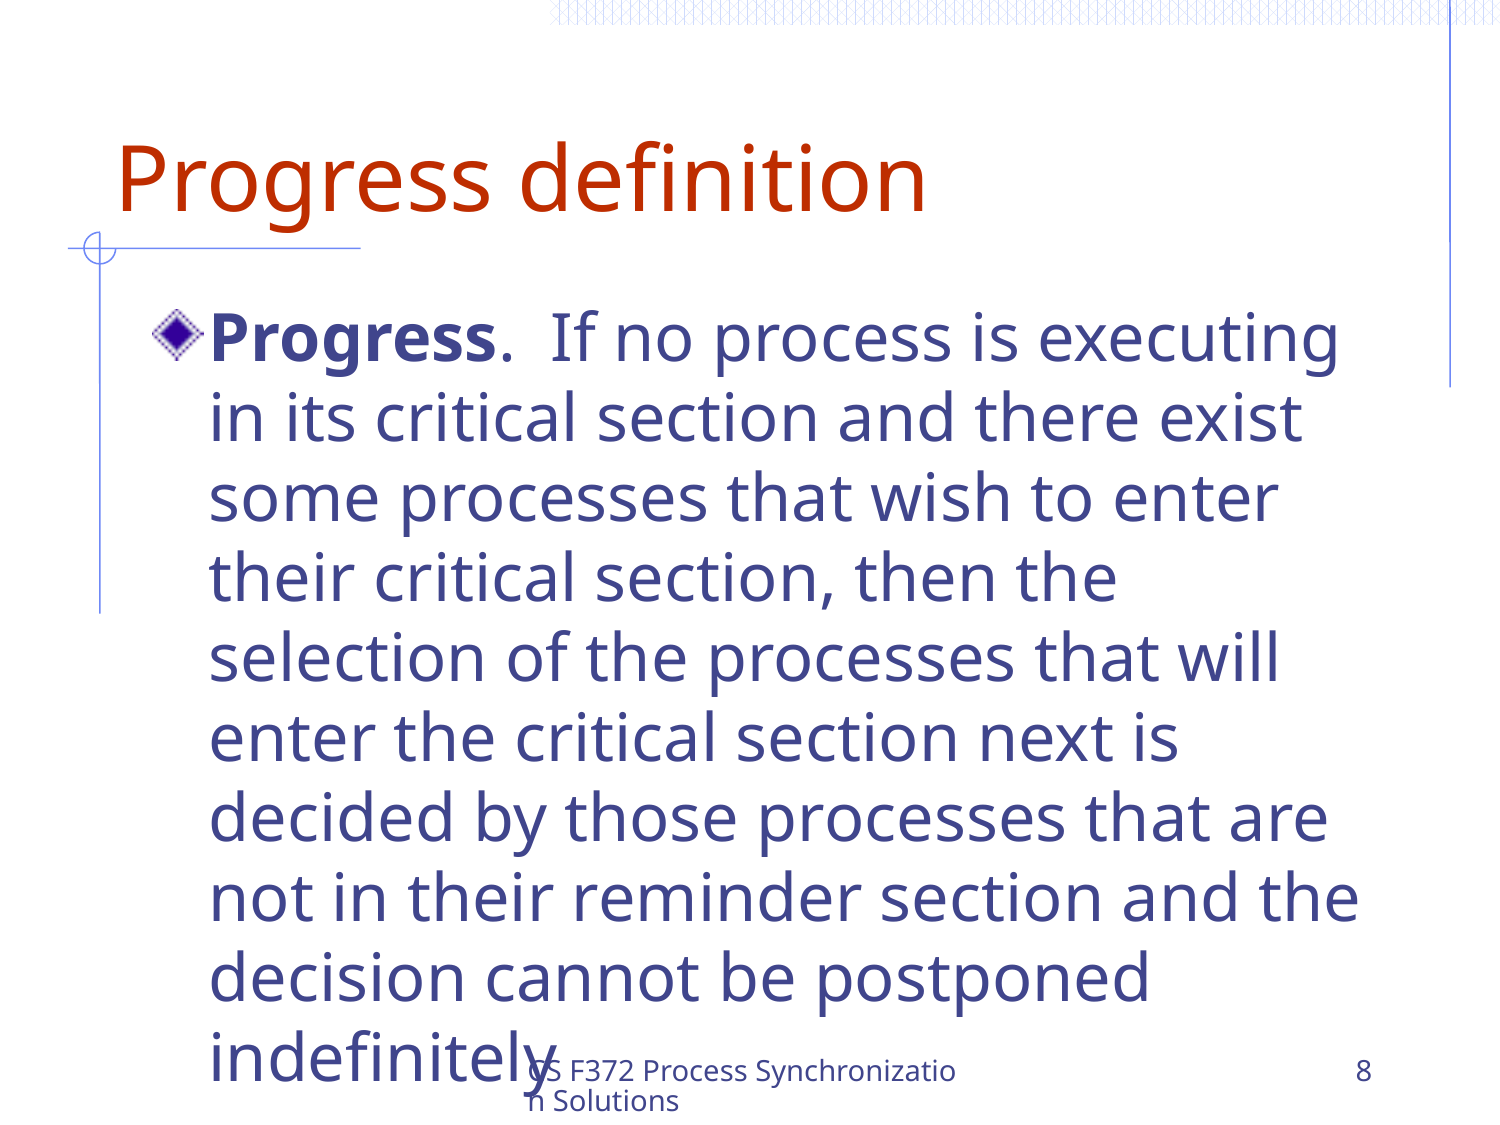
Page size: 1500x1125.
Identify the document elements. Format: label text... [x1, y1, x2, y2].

list Progress. If no process is executing in its critical section and there exist some processes that wish to enter their critical section, then the selection of the processes that will enter the critical section next is decided by those processes that are not in their reminder section and the decision cannot be postponed indefinitely [137, 287, 1413, 963]
title Progress definition [99, 50, 1375, 238]
footer CS F372 Process Synchronization Solutions [512, 1025, 988, 1100]
slide_number 8 [1074, 1025, 1388, 1100]
picture [152, 309, 204, 361]
